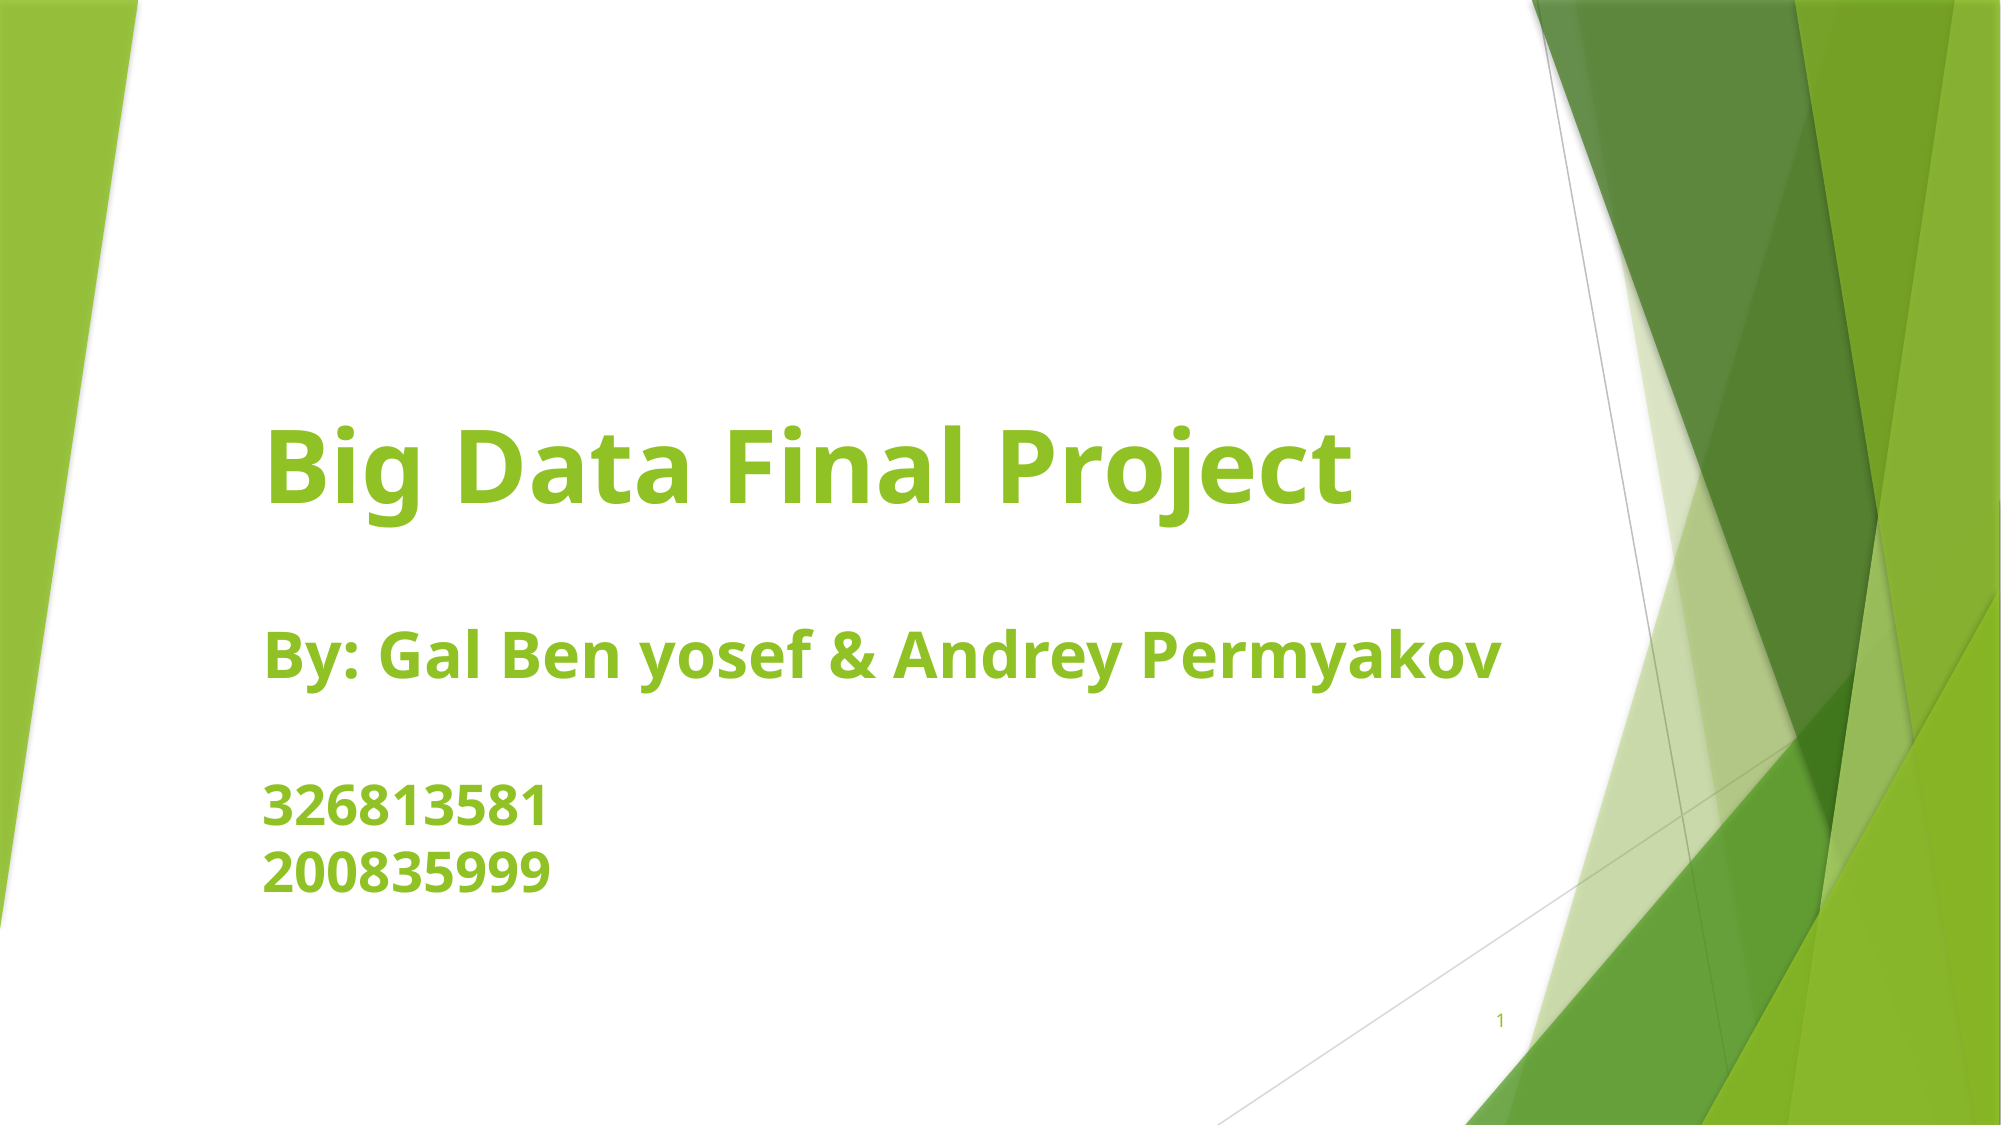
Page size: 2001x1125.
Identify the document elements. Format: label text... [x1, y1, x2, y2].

slide_number 1 [1409, 991, 1522, 1051]
title Big Data Final Project By: Gal Ben yosef & Andrey Permyakov 326813581 200835999 [247, 394, 1522, 912]
